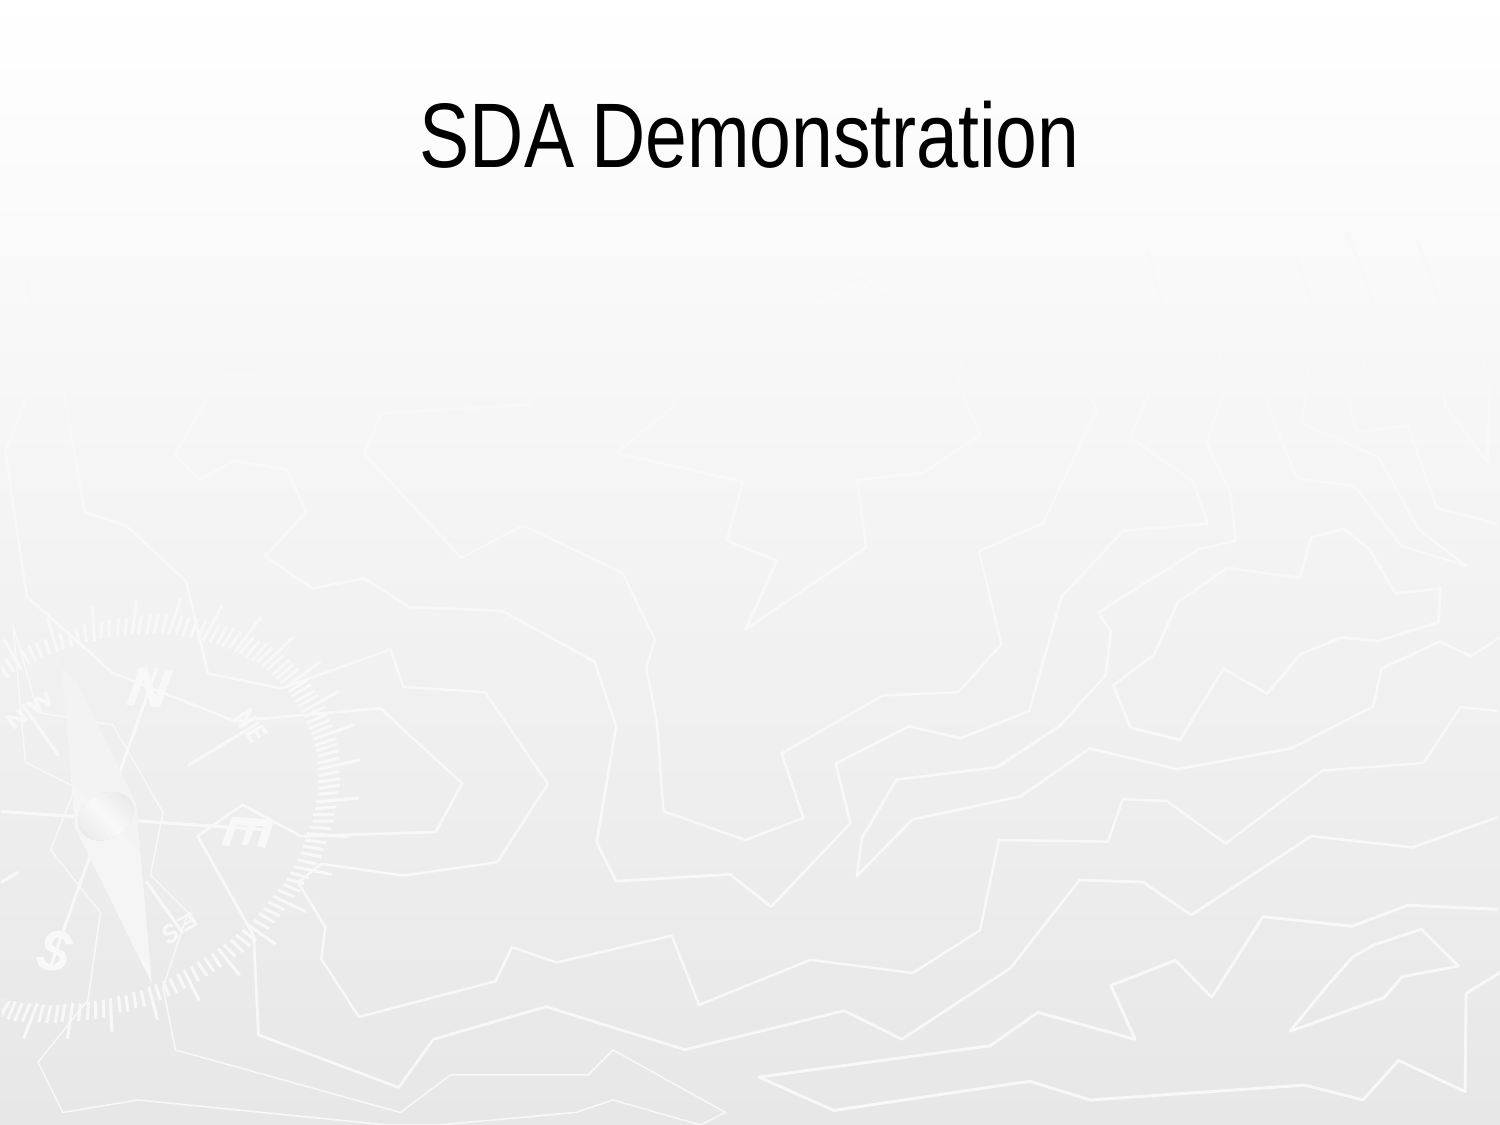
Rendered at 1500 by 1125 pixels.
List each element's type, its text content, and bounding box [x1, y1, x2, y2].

title SDA Demonstration [49, 37, 1451, 225]
